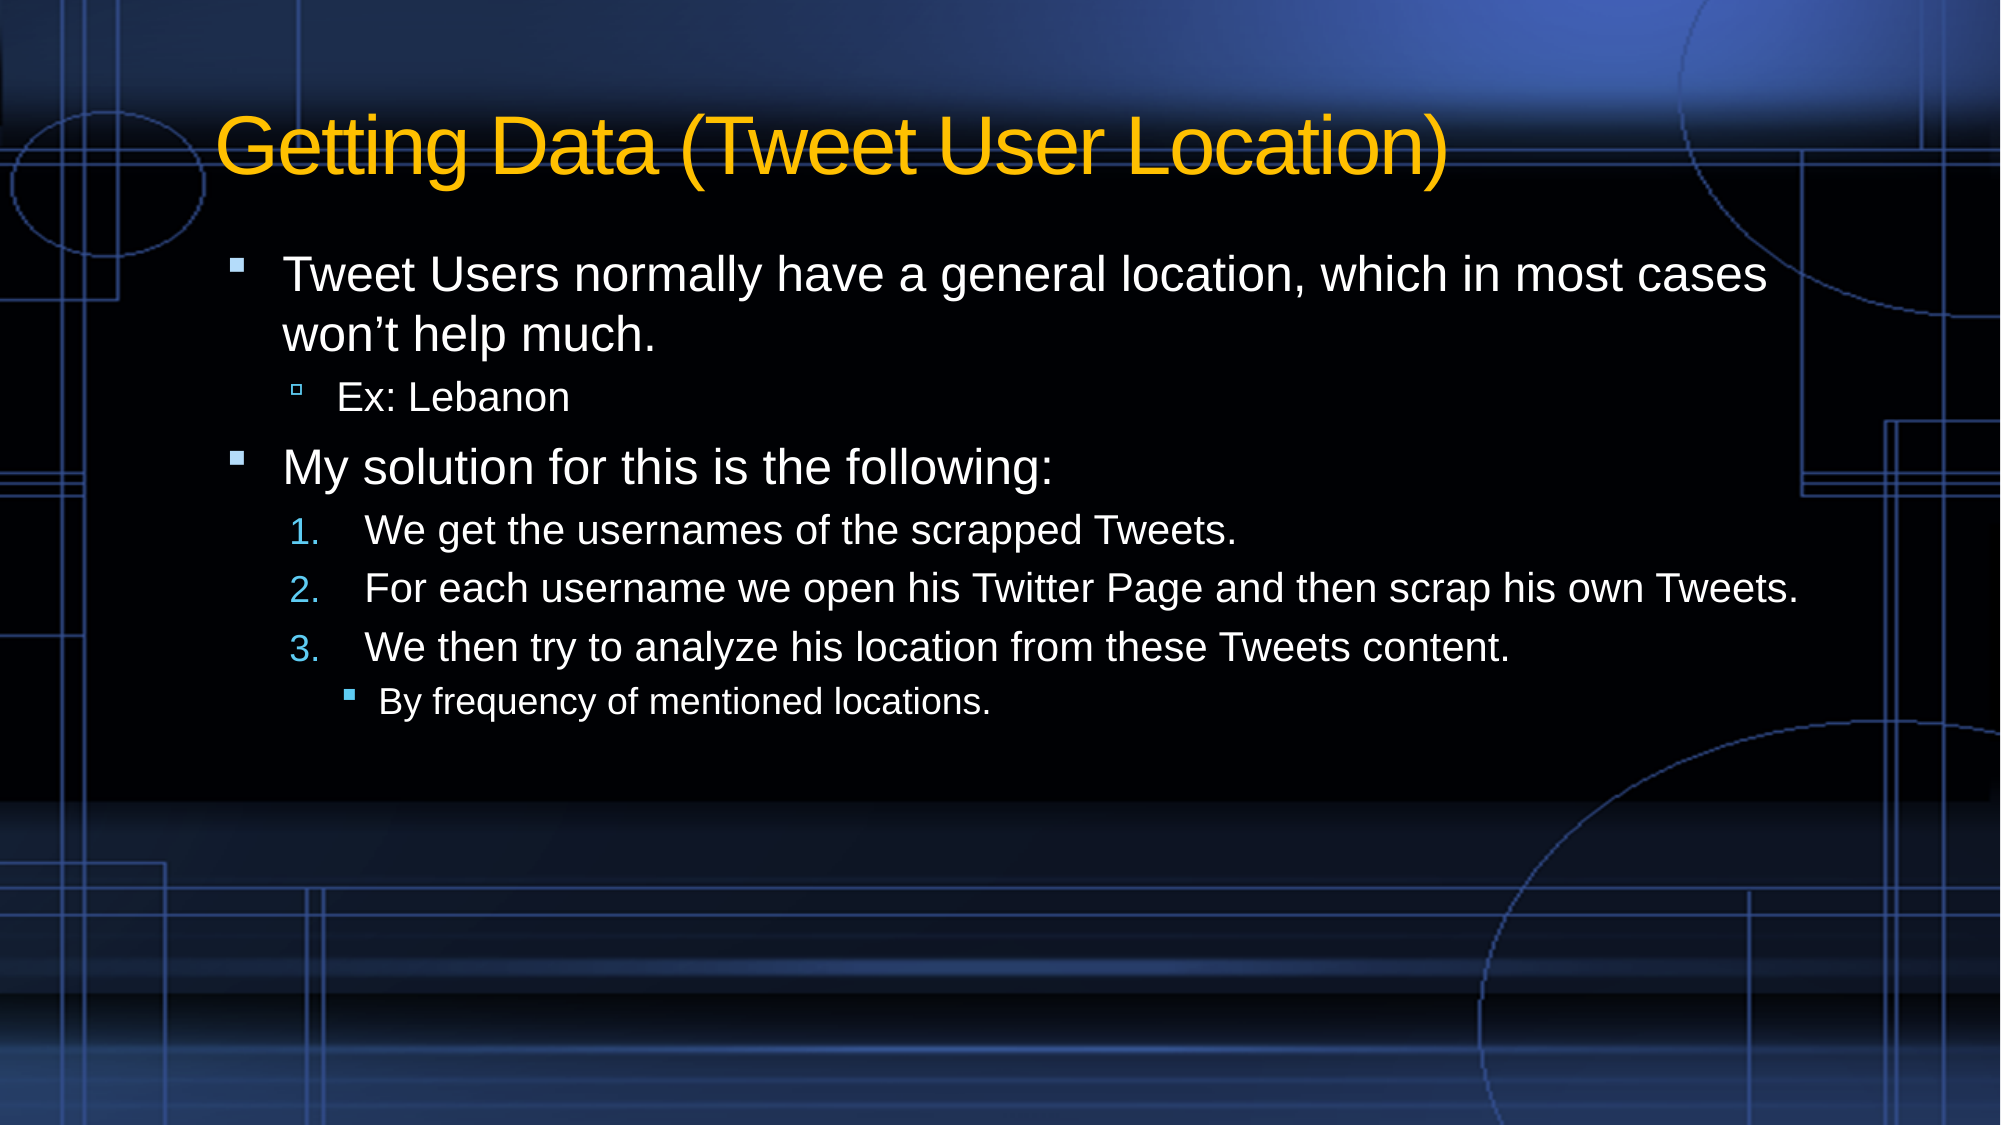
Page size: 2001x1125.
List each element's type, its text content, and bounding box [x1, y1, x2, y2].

title Getting Data (Tweet User Location) [200, 83, 1900, 233]
picture [0, 0, 2001, 1125]
list Tweet Users normally have a general location, which in most cases won’t help much. Ex: Lebanon My solution for this is the following: We get the usernames of the scrapped Tweets. For each username we open his Twitter Page and then scrap his own Tweets. We then try to analyze his location from these Tweets content. By frequency of mentioned locations. [200, 233, 1900, 984]
